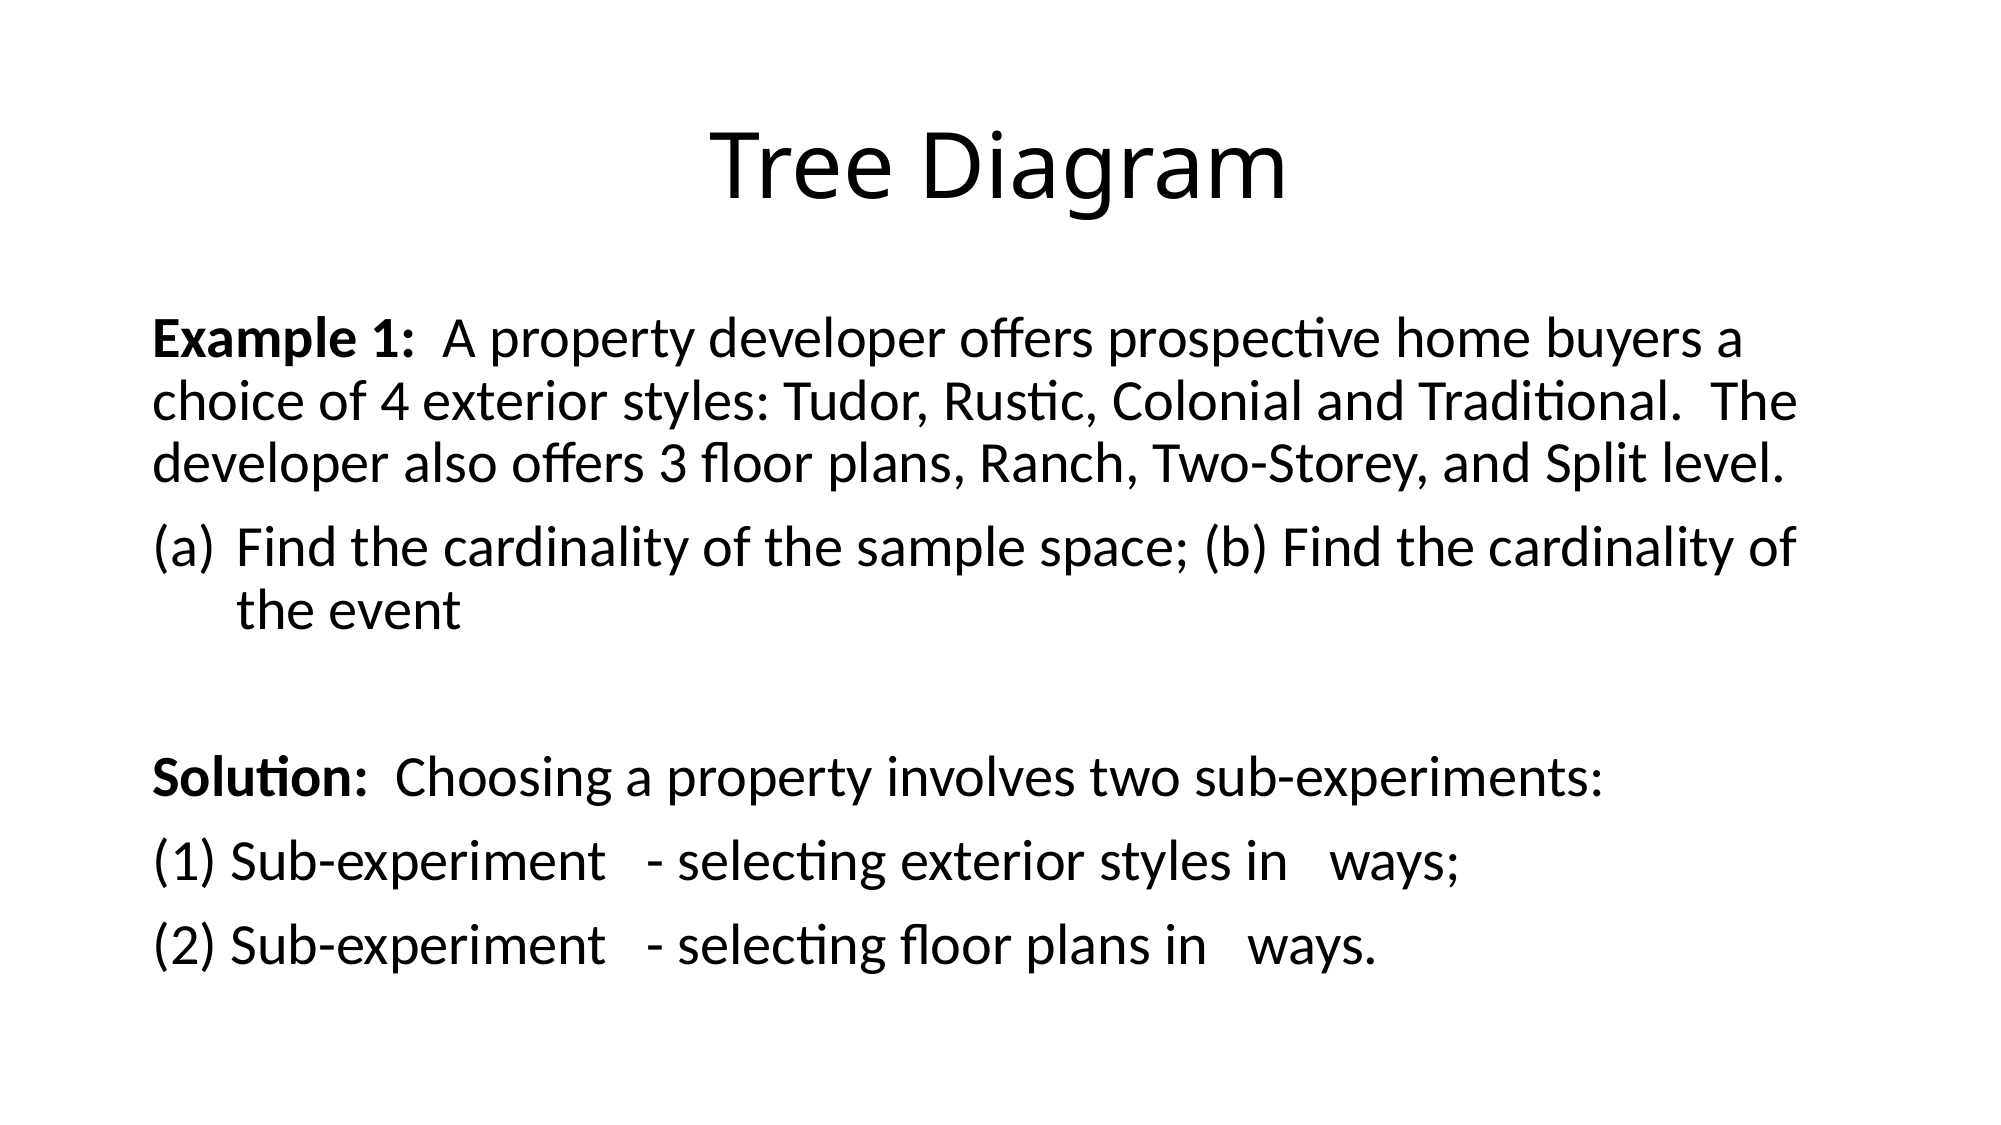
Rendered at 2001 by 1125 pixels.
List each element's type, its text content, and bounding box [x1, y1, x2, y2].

title Tree Diagram [137, 59, 1863, 278]
